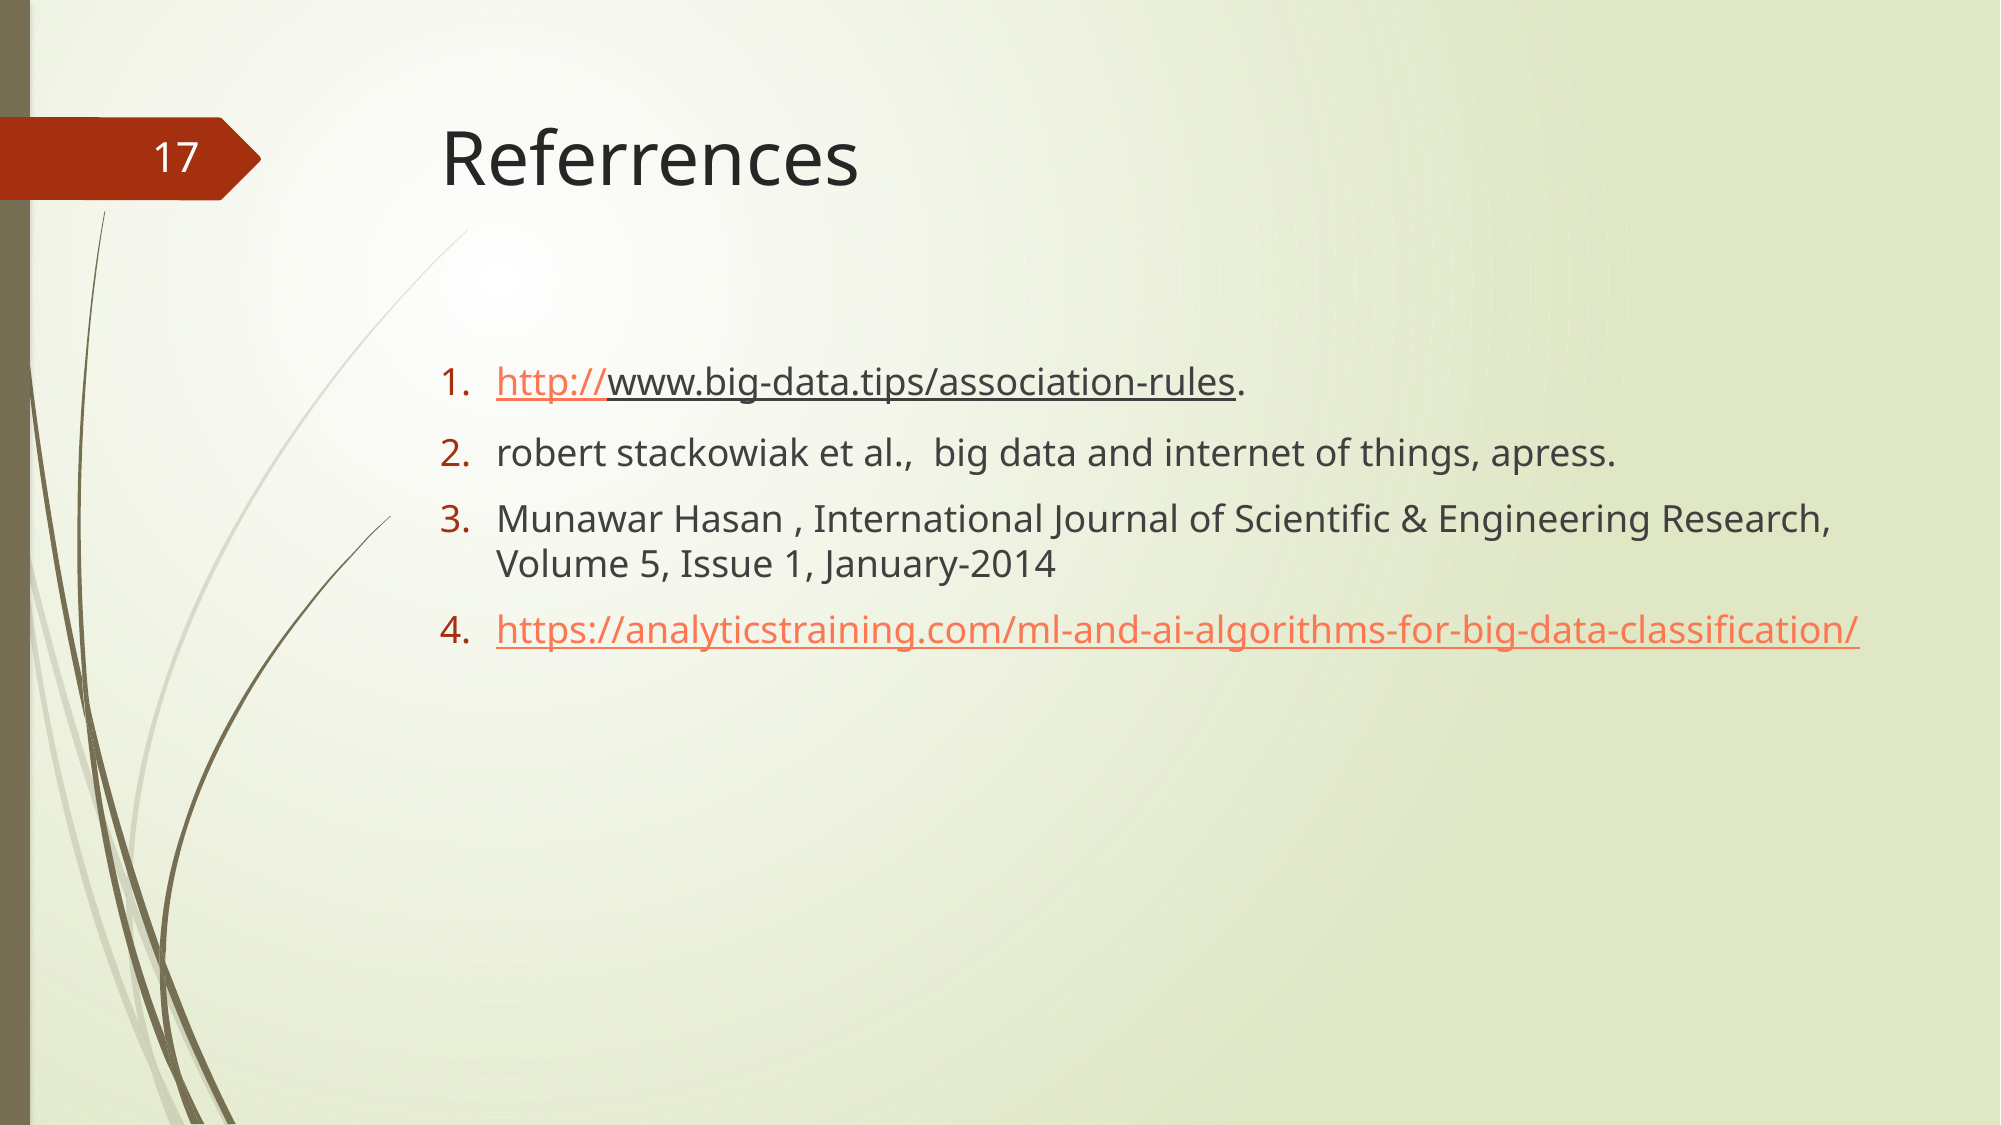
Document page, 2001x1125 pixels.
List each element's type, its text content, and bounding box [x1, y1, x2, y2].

title Referrences [425, 102, 1888, 313]
slide_number 17 [87, 129, 216, 190]
list http://www.big-data.tips/association-rules. robert stackowiak et al., big data and internet of things, apress. Munawar Hasan , International Journal of Scientific & Engineering Research, Volume 5, Issue 1, January-2014 https://analyticstraining.com/ml-and-ai-algorithms-for-big-data-classification/ [424, 350, 1888, 970]
